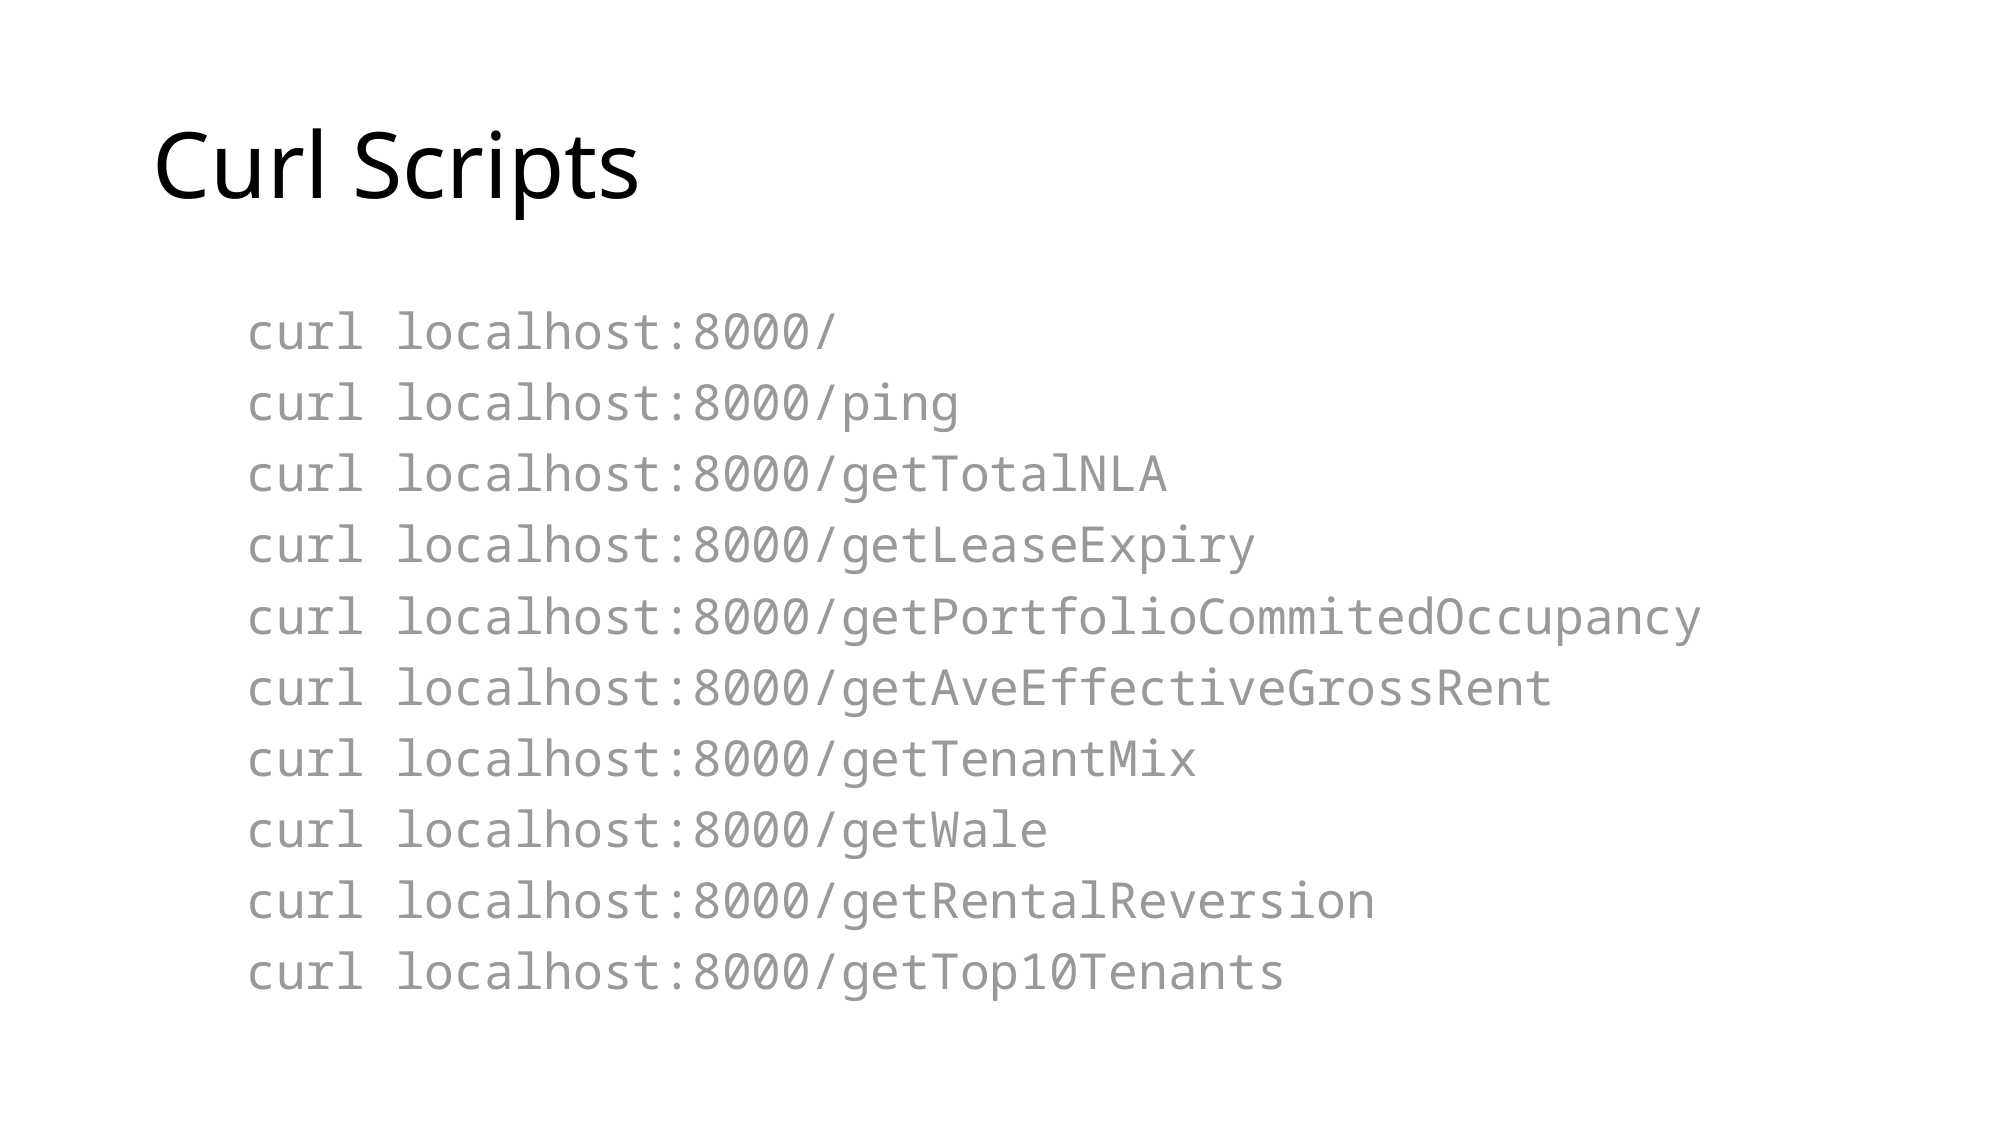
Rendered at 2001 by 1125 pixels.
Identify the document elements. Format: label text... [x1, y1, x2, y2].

title Curl Scripts [137, 59, 1863, 278]
list - curl localhost:8000/ - curl localhost:8000/ping - curl localhost:8000/getTotalNLA - curl localhost:8000/getLeaseExpiry - curl localhost:8000/getPortfolioCommitedOccupancy - curl localhost:8000/getAveEffectiveGrossRent - curl localhost:8000/getTenantMix - curl localhost:8000/getWale - curl localhost:8000/getRentalReversion - curl localhost:8000/getTop10Tenants [137, 299, 1863, 1014]
